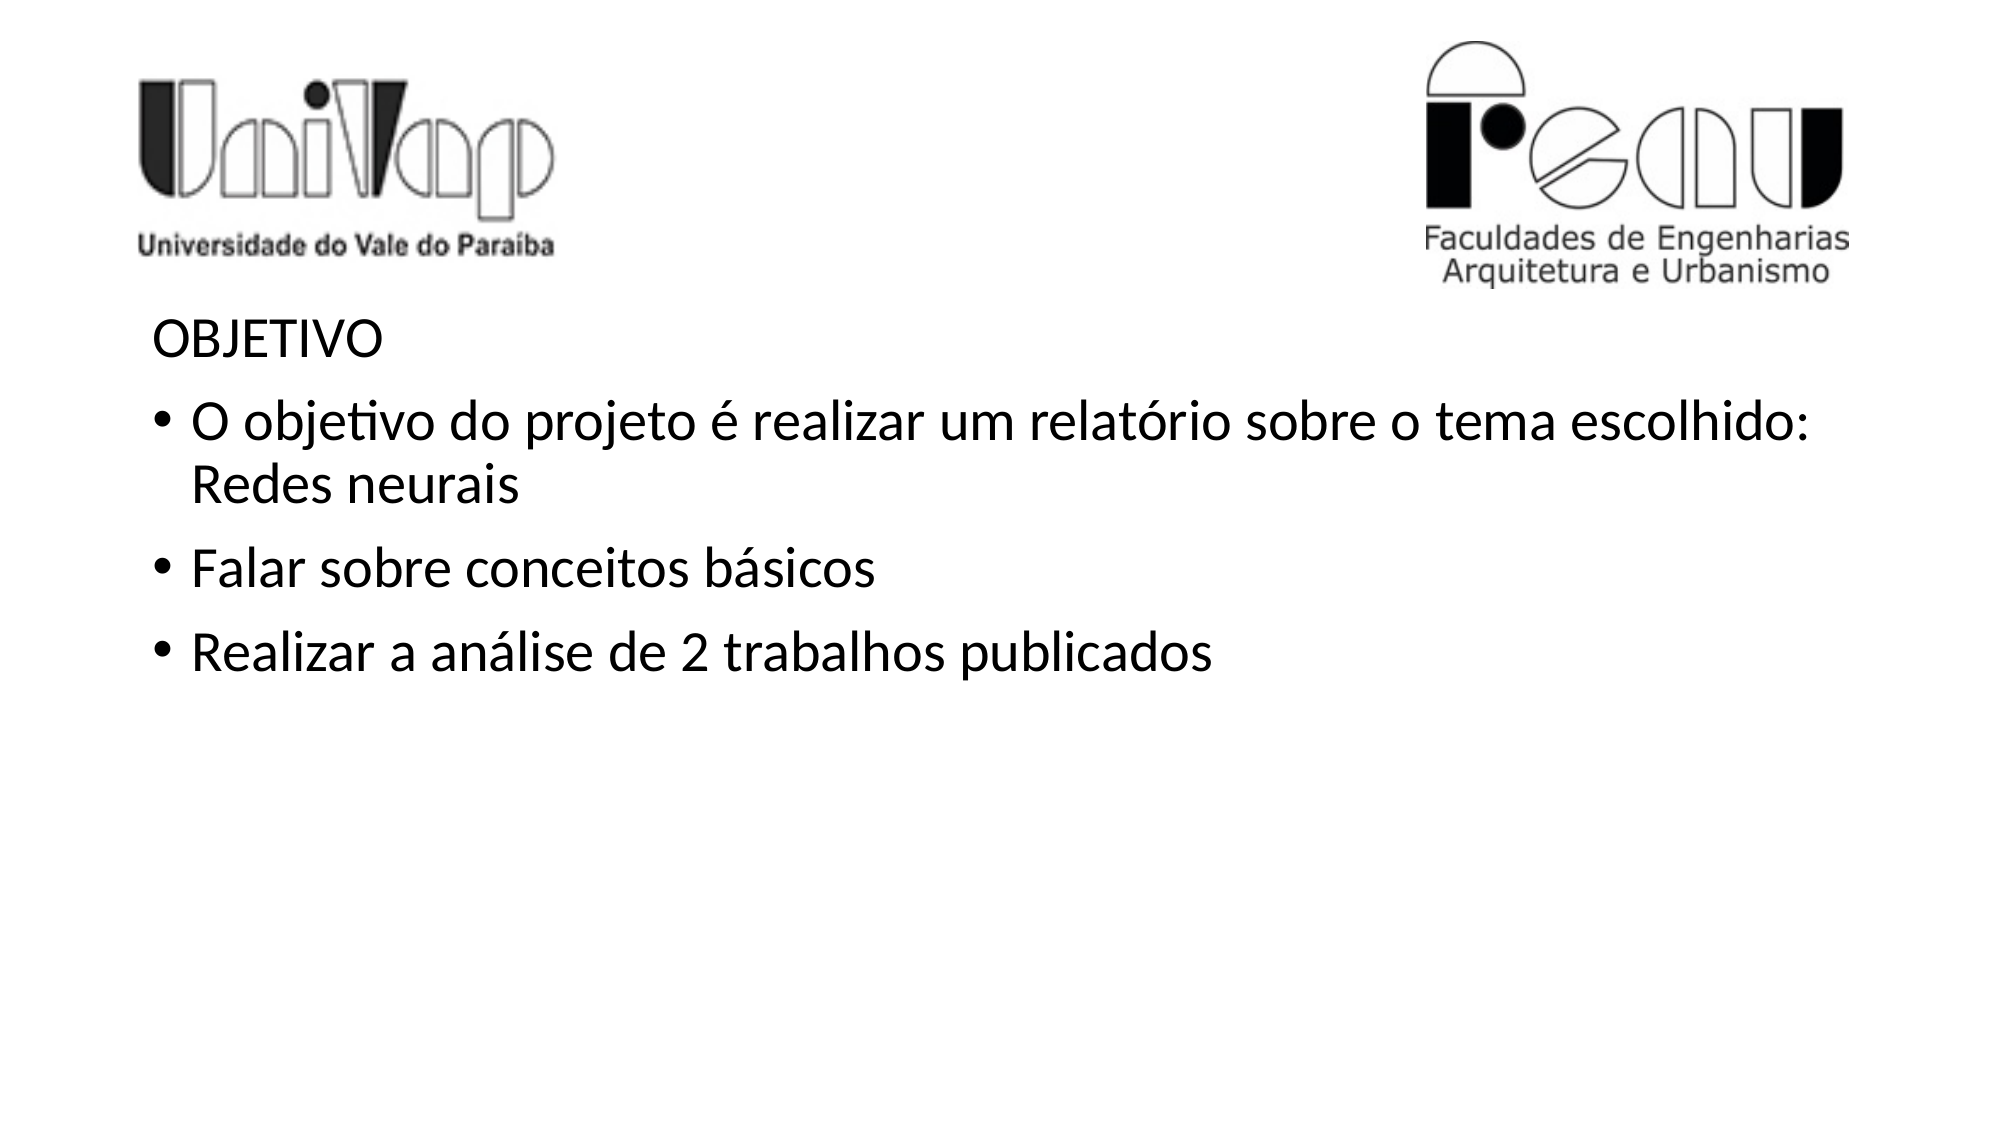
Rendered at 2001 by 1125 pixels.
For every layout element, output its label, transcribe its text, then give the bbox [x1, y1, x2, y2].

picture [137, 74, 560, 263]
picture [1426, 41, 1849, 289]
list OBJETIVO O objetivo do projeto é realizar um relatório sobre o tema escolhido: Redes neurais Falar sobre conceitos básicos Realizar a análise de 2 trabalhos publicados [137, 299, 1863, 1014]
